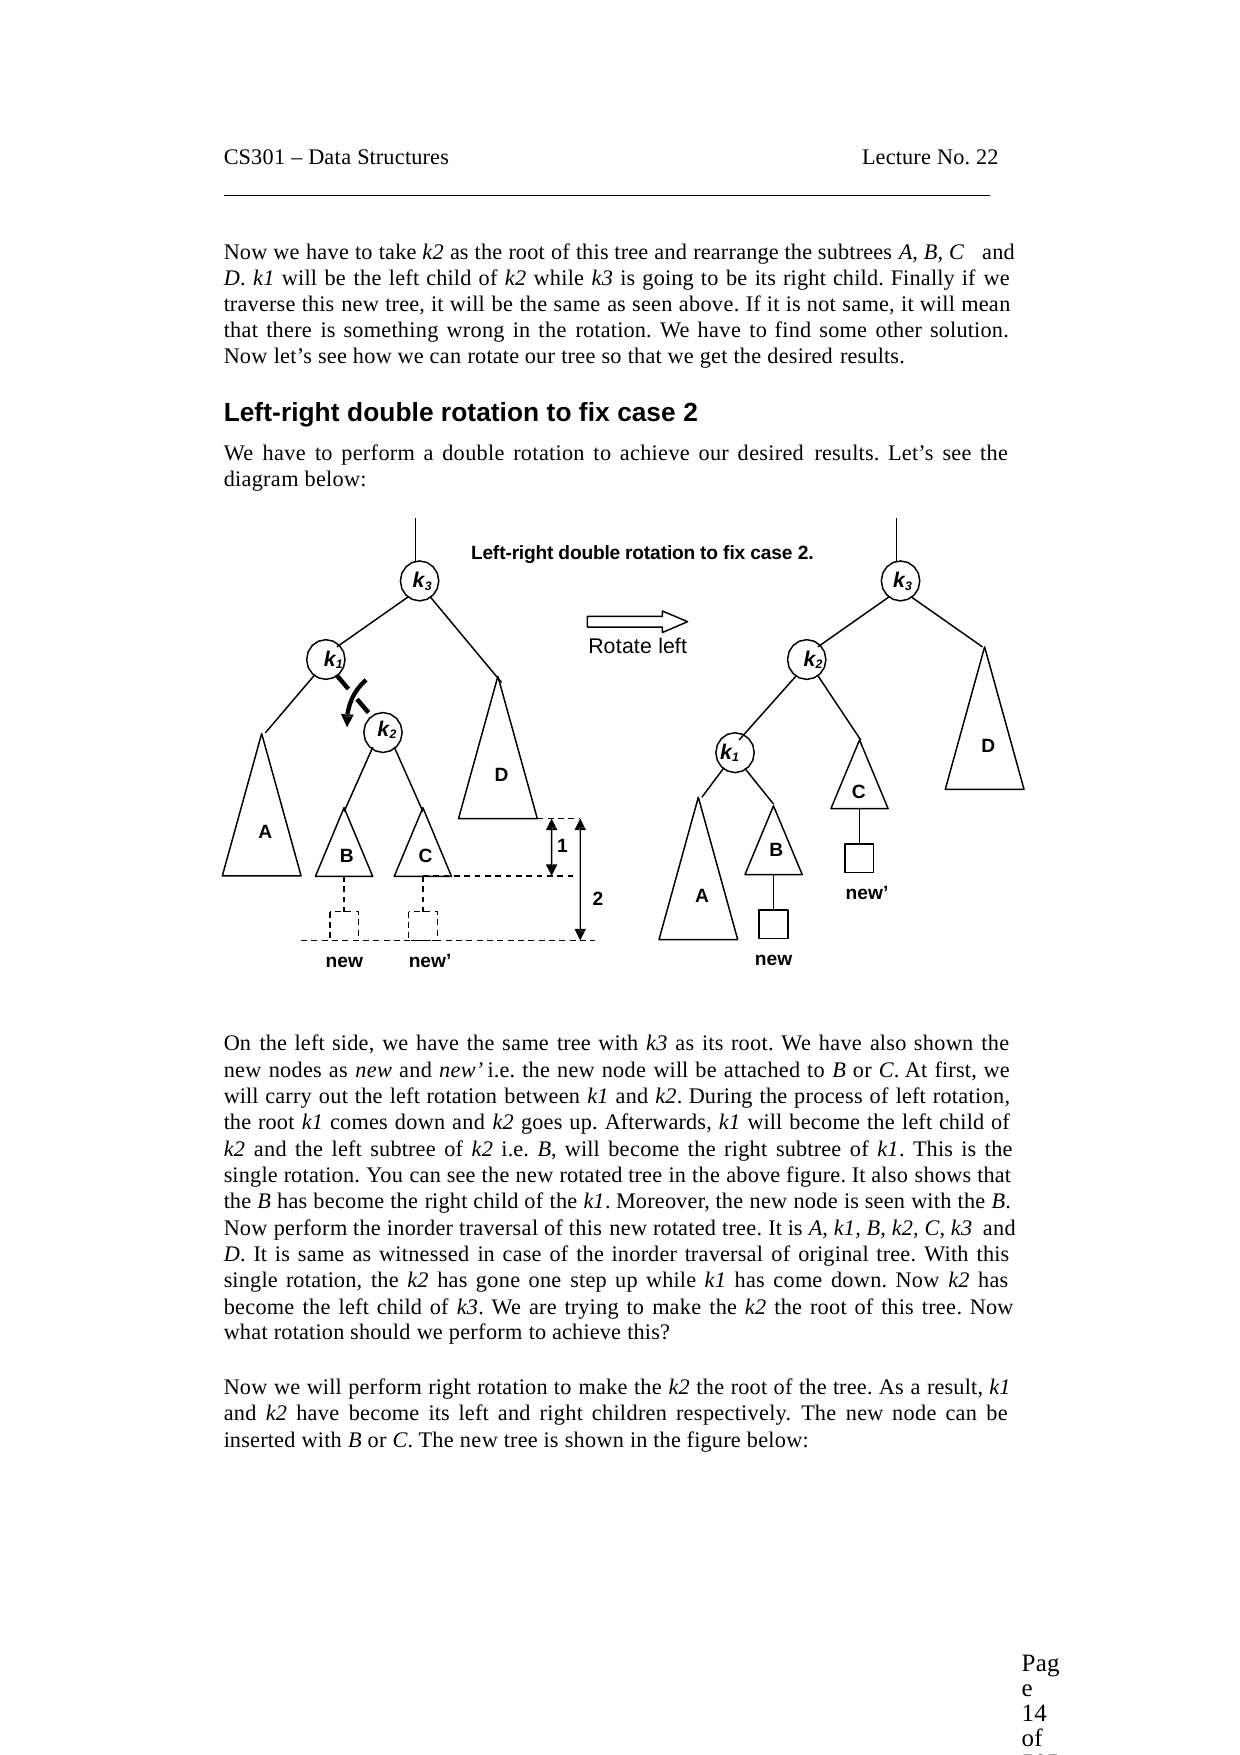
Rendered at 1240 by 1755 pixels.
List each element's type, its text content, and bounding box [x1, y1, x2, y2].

text_box [363, 712, 403, 753]
text_box [830, 739, 889, 809]
text_box k3 [410, 566, 436, 593]
text_box Now we have to take k2 as the root of this tree and rearrange the subtrees A, B, C and D. k1 will be the left child of k2 while k3 is going to be its right child. Finally if we traverse this new tree, it will be the same as seen above. If it is not same, it will mean that there is something wrong in the rotation. We have to find some other solution. Now let’s see how we can rotate our tree so that we get the desired results. Left-right double rotation to fix case 2 We have to perform a double rotation to achieve our desired results. Let’s see the diagram below: Left-right double rotation to fix case 2. [221, 237, 1018, 564]
text_box Lecture No. 22 [860, 142, 1003, 170]
text_box k2 [375, 715, 400, 742]
text_box [881, 564, 920, 601]
text_box Rotate left [586, 632, 691, 659]
text_box new’ [843, 880, 890, 904]
text_box [306, 639, 342, 680]
text_box new’ [406, 947, 454, 972]
text_box new [323, 947, 365, 972]
text_box [394, 807, 452, 877]
slide_number Page 14 of 505 [1019, 1651, 1065, 1755]
text_box [329, 911, 359, 940]
text_box On the left side, we have the same tree with k3 as its root. We have also shown the new nodes as new and new’ i.e. the new node will be attached to B or C. At first, we will carry out the left rotation between k1 and k2. During the process of left rotation, the root k1 comes down and k2 goes up. Afterwards, k1 will become the left child of k2 and the left subtree of k2 i.e. B, will become the right subtree of k1. This is the single rotation. You can see the new rotated tree in the above figure. It also shows that the B has become the right child of the k1. Moreover, the new node is seen with the B. Now perform the inorder traversal of this new rotated tree. It is A, k1, B, k2, C, k3 and D. It is same as witnessed in case of the inorder traversal of original tree. With this single rotation, the k2 has gone one step up while k1 has come down. Now k2 has become the left child of k3. We are trying to make the k2 the root of this tree. Now what rotation should we perform to achieve this? Now we will perform right rotation to make the k2 the root of the tree. As a result, k1 and k2 have become its left and right children respectively. The new node can be inserted with B or C. The new tree is shown in the figure below: [221, 1028, 1018, 1452]
text_box [787, 639, 823, 680]
text_box [574, 818, 586, 941]
text_box [744, 805, 803, 875]
text_box [719, 732, 755, 773]
text_box [400, 564, 435, 601]
text_box [545, 818, 558, 876]
text_box [408, 911, 438, 941]
text_box k2 [801, 644, 826, 671]
text_box [945, 646, 1025, 790]
text_box 2 [590, 886, 606, 910]
text_box [222, 733, 302, 876]
text_box CS301 – Data Structures [221, 142, 453, 170]
text_box [587, 611, 688, 632]
text_box [759, 909, 788, 939]
text_box new [752, 945, 794, 970]
text_box k1 [717, 738, 743, 764]
text_box [658, 797, 738, 940]
text_box [341, 678, 368, 728]
text_box [315, 807, 373, 877]
text_box k3 [891, 566, 916, 593]
text_box [845, 844, 874, 873]
text_box [458, 676, 538, 819]
text_box 1 [555, 833, 570, 857]
text_box k1 [321, 644, 347, 671]
